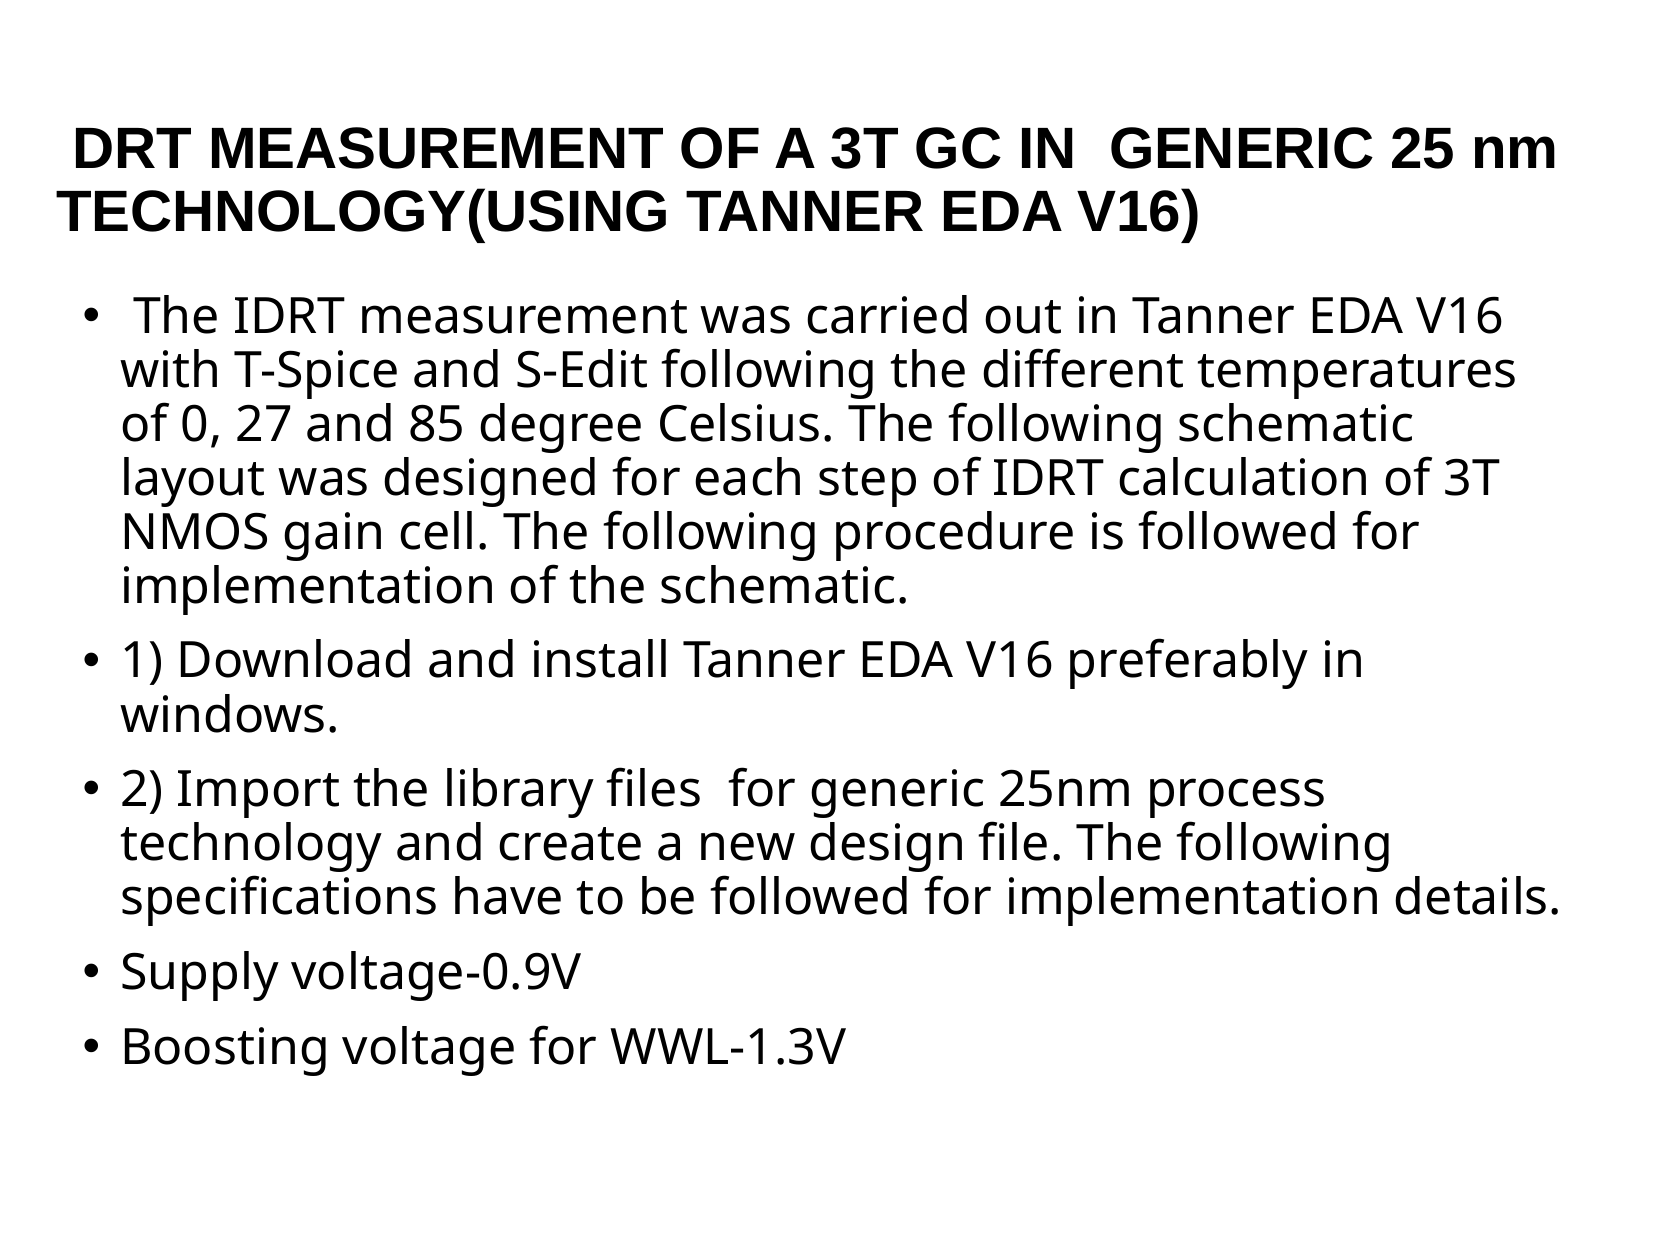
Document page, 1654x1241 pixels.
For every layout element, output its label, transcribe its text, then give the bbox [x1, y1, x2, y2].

list The IDRT measurement was carried out in Tanner EDA V16 with T-Spice and S-Edit following the different temperatures of 0, 27 and 85 degree Celsius. The following schematic layout was designed for each step of IDRT calculation of 3T NMOS gain cell. The following procedure is followed for implementation of the schematic. 1) Download and install Tanner EDA V16 preferably in windows. 2) Import the library files for generic 25nm process technology and create a new design file. The following specifications have to be followed for implementation details. Supply voltage-0.9V Boosting voltage for WWL-1.3V [82, 290, 1571, 1192]
title DRT MEASUREMENT OF A 3T GC IN GENERIC 25 nm TECHNOLOGY(USING TANNER EDA V16) [56, 72, 1598, 291]
